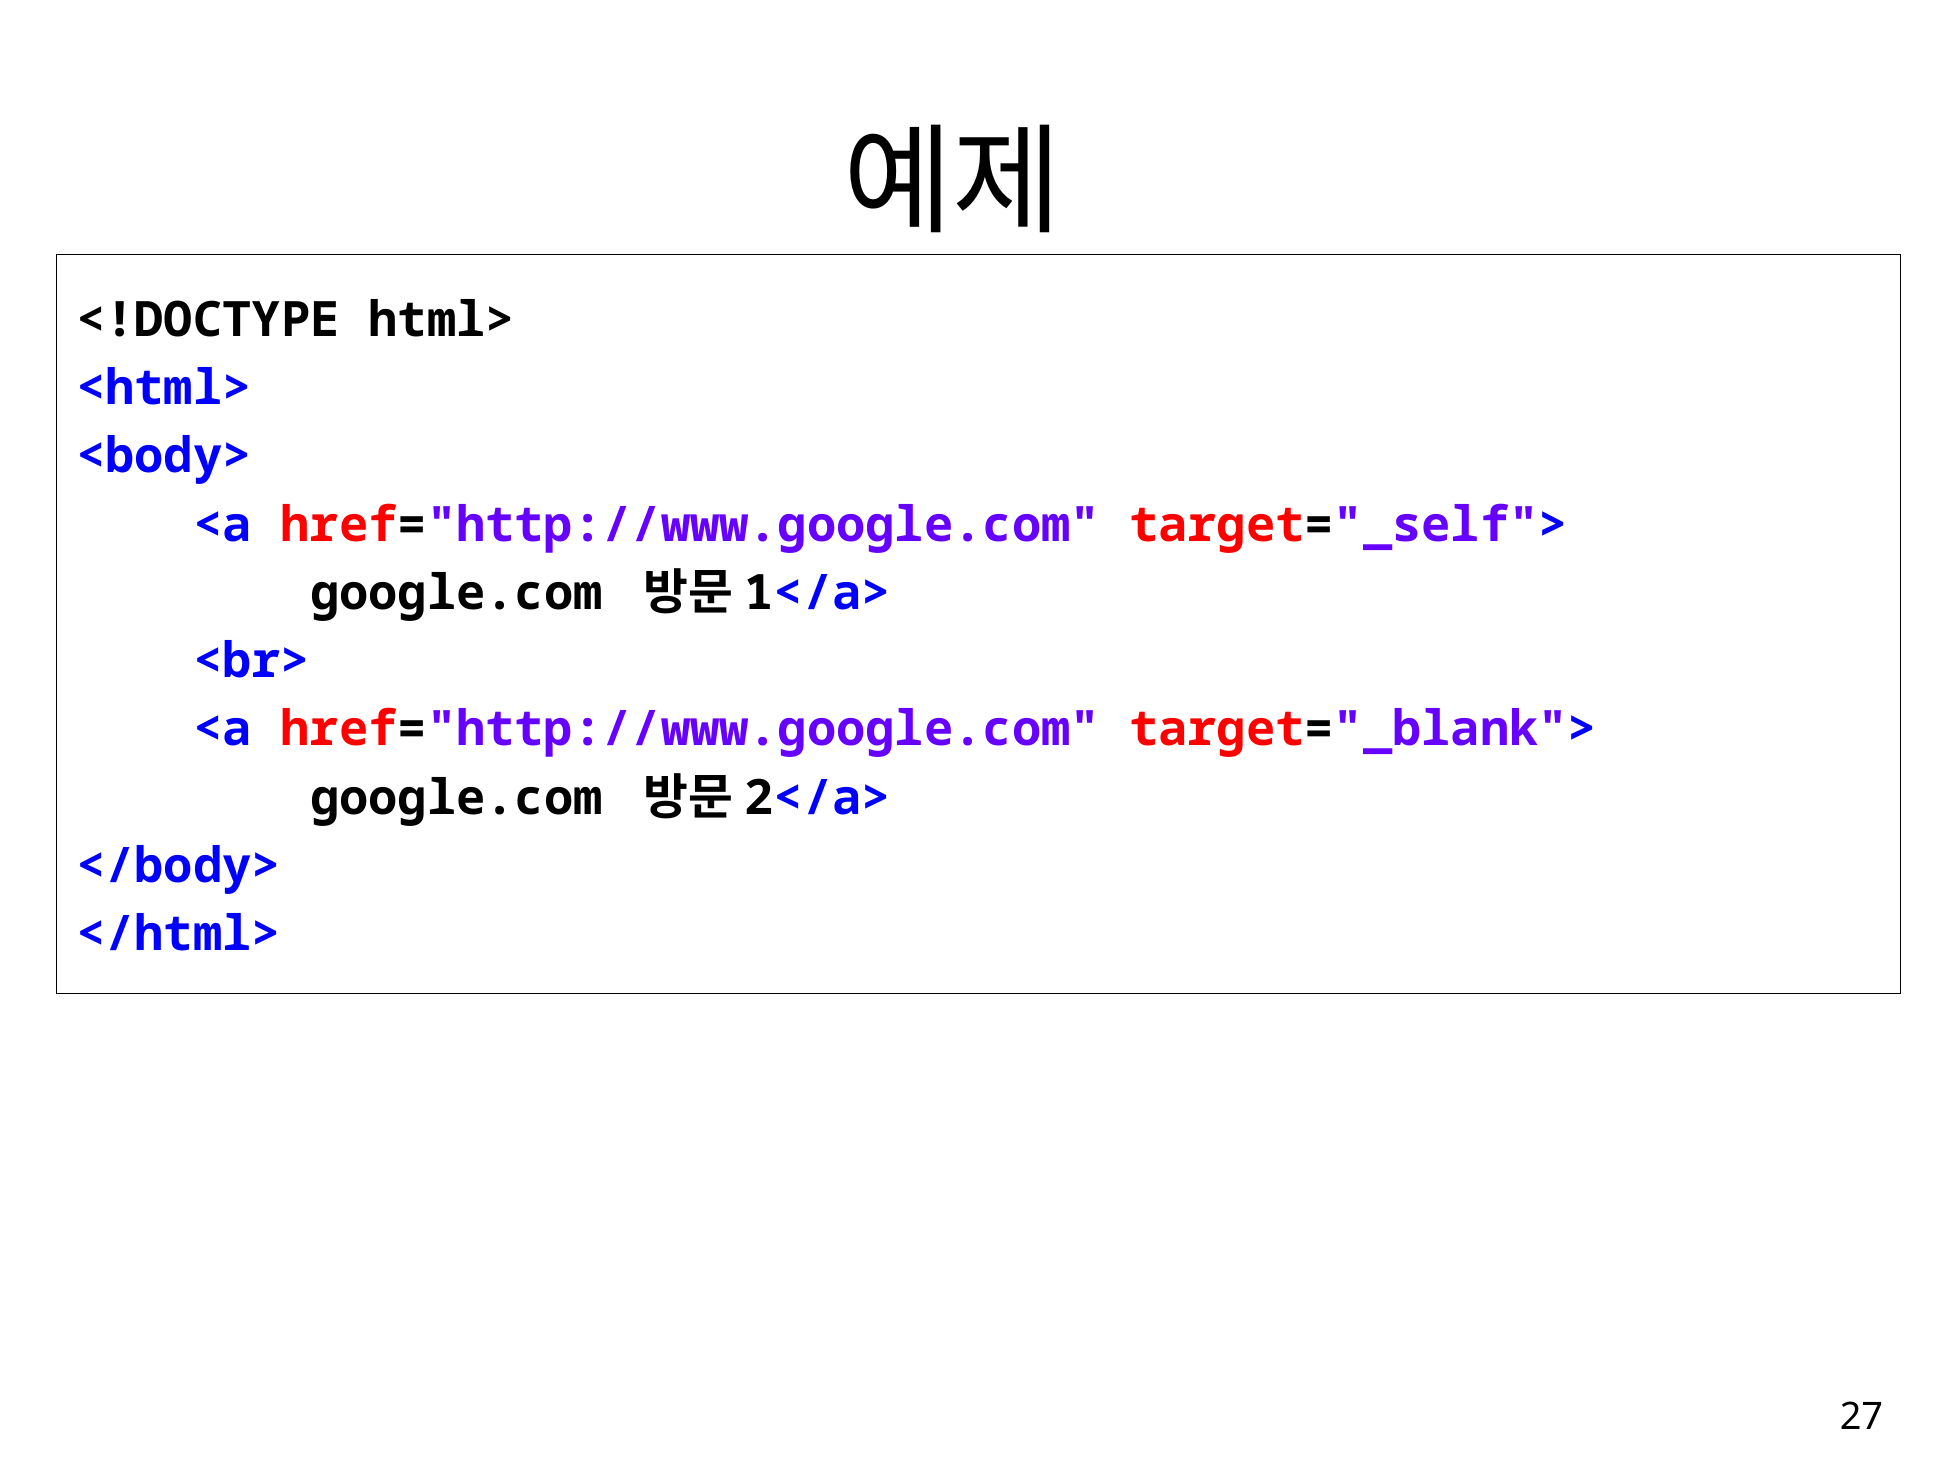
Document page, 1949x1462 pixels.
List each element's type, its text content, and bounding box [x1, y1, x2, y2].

text_box <!DOCTYPE html> <html> <body> <a href="http://www.google.com" target="_self"> google.com 방문1</a> <br> <a href="http://www.google.com" target="_blank"> google.com 방문2</a> </body> </html> [56, 254, 1901, 994]
slide_number 27 [1496, 1372, 1899, 1462]
title 예제 [156, 92, 1749, 254]
